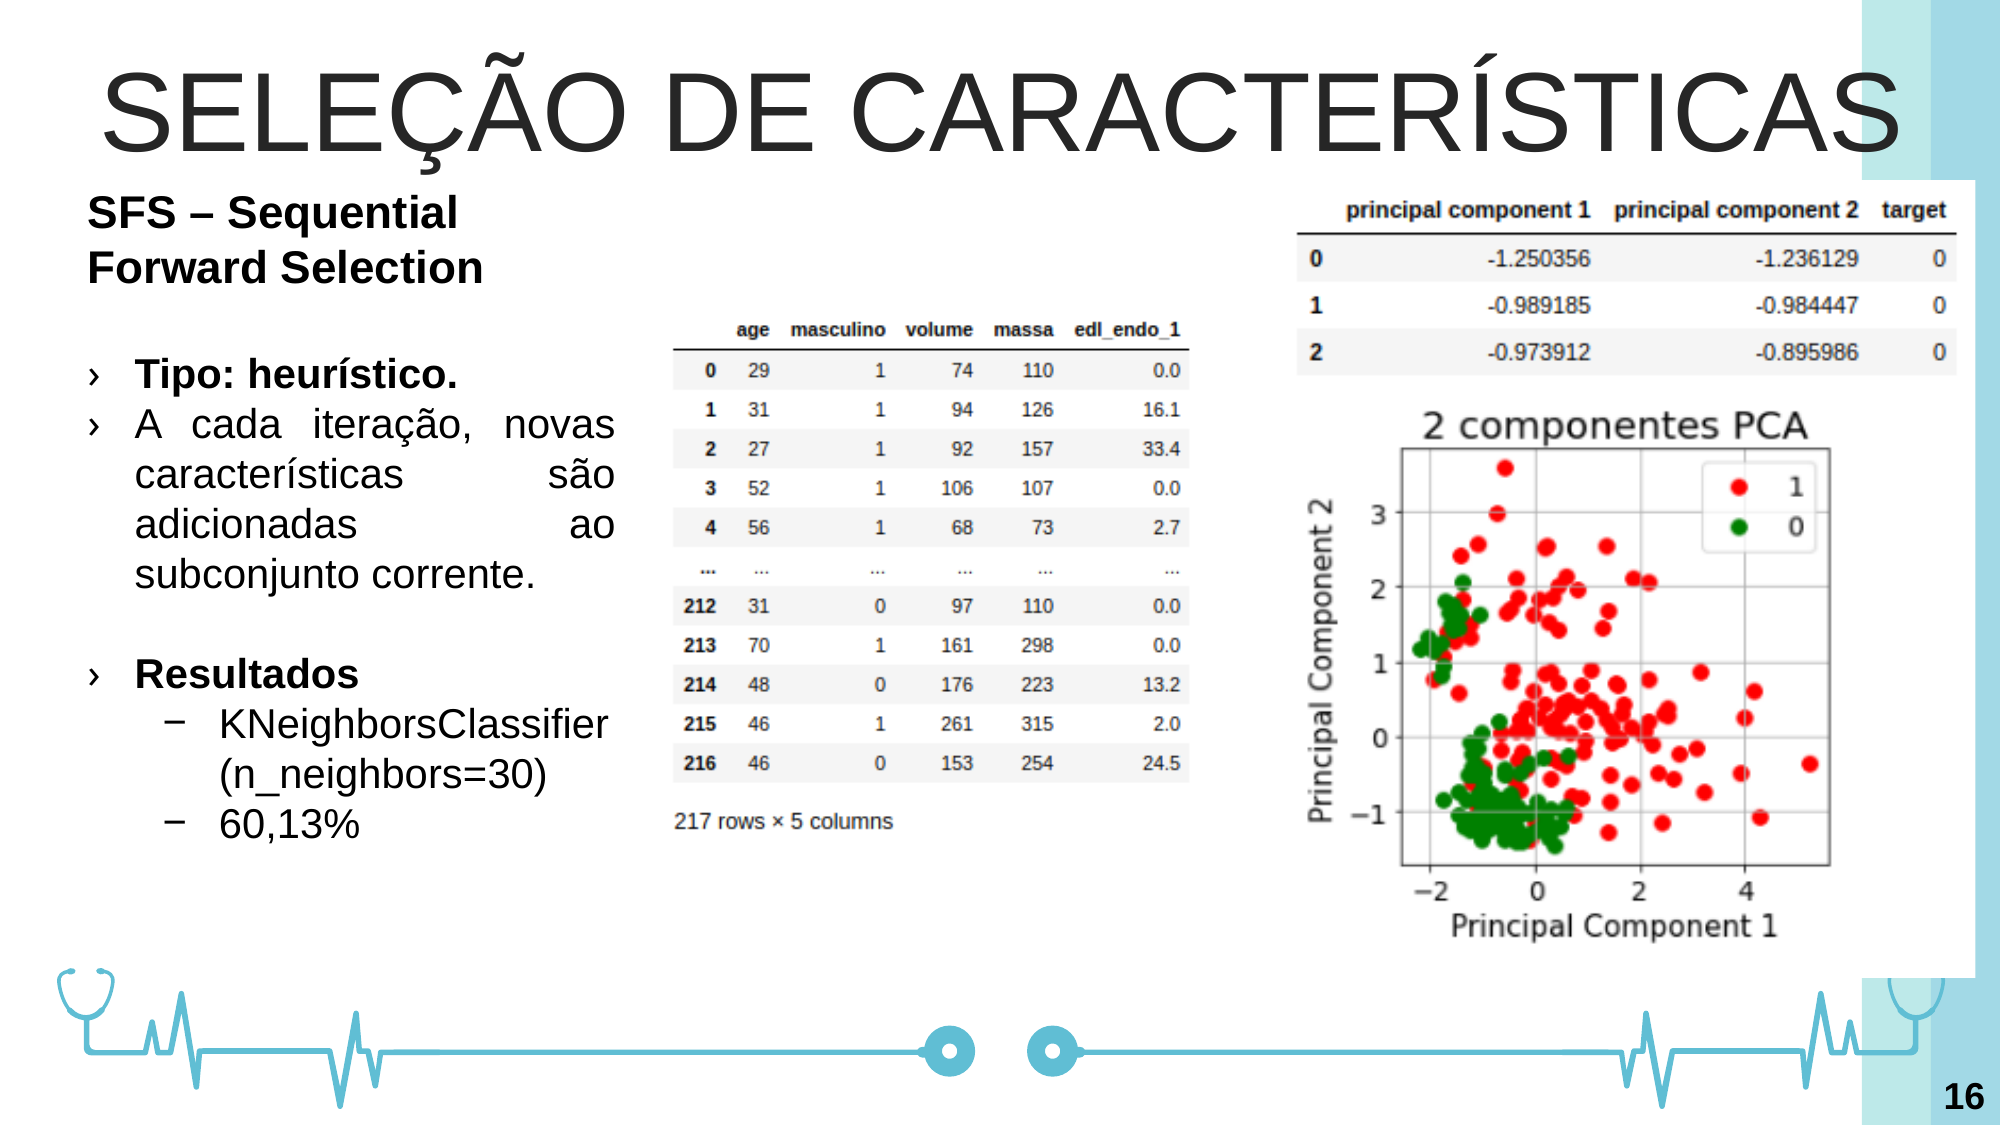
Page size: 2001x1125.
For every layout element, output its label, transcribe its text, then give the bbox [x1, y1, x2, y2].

text_box SFS – Sequential Forward Selection Tipo: heurístico. A cada iteração, novas características são adicionadas ao subconjunto corrente. Resultados KNeighborsClassifier (n_neighbors=30) 60,13% [72, 174, 631, 910]
picture [670, 308, 1286, 850]
picture [1287, 180, 1976, 978]
list SELEÇÃO DE CARACTERÍSTICAS [53, 55, 1952, 175]
